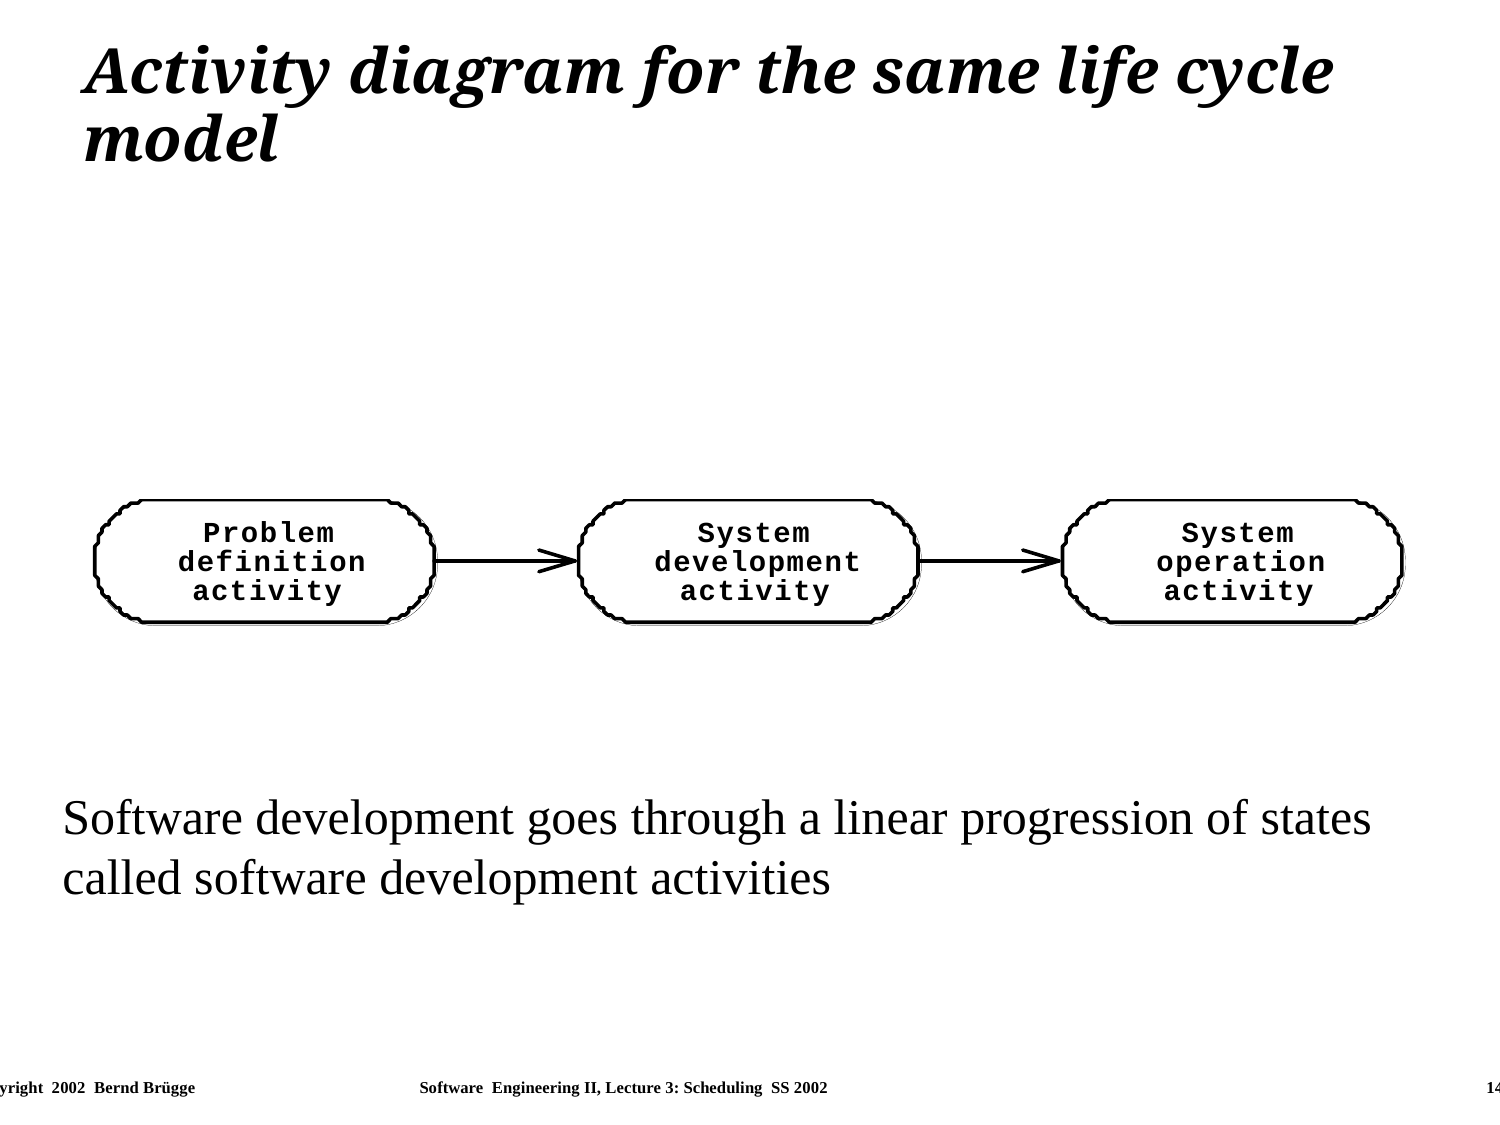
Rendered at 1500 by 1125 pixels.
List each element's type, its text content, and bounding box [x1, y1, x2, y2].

picture [91, 499, 1410, 626]
title Activity diagram for the same life cycle model [68, 36, 1407, 179]
text_box Software development goes through a linear progression of states called software development activities [47, 777, 1388, 912]
